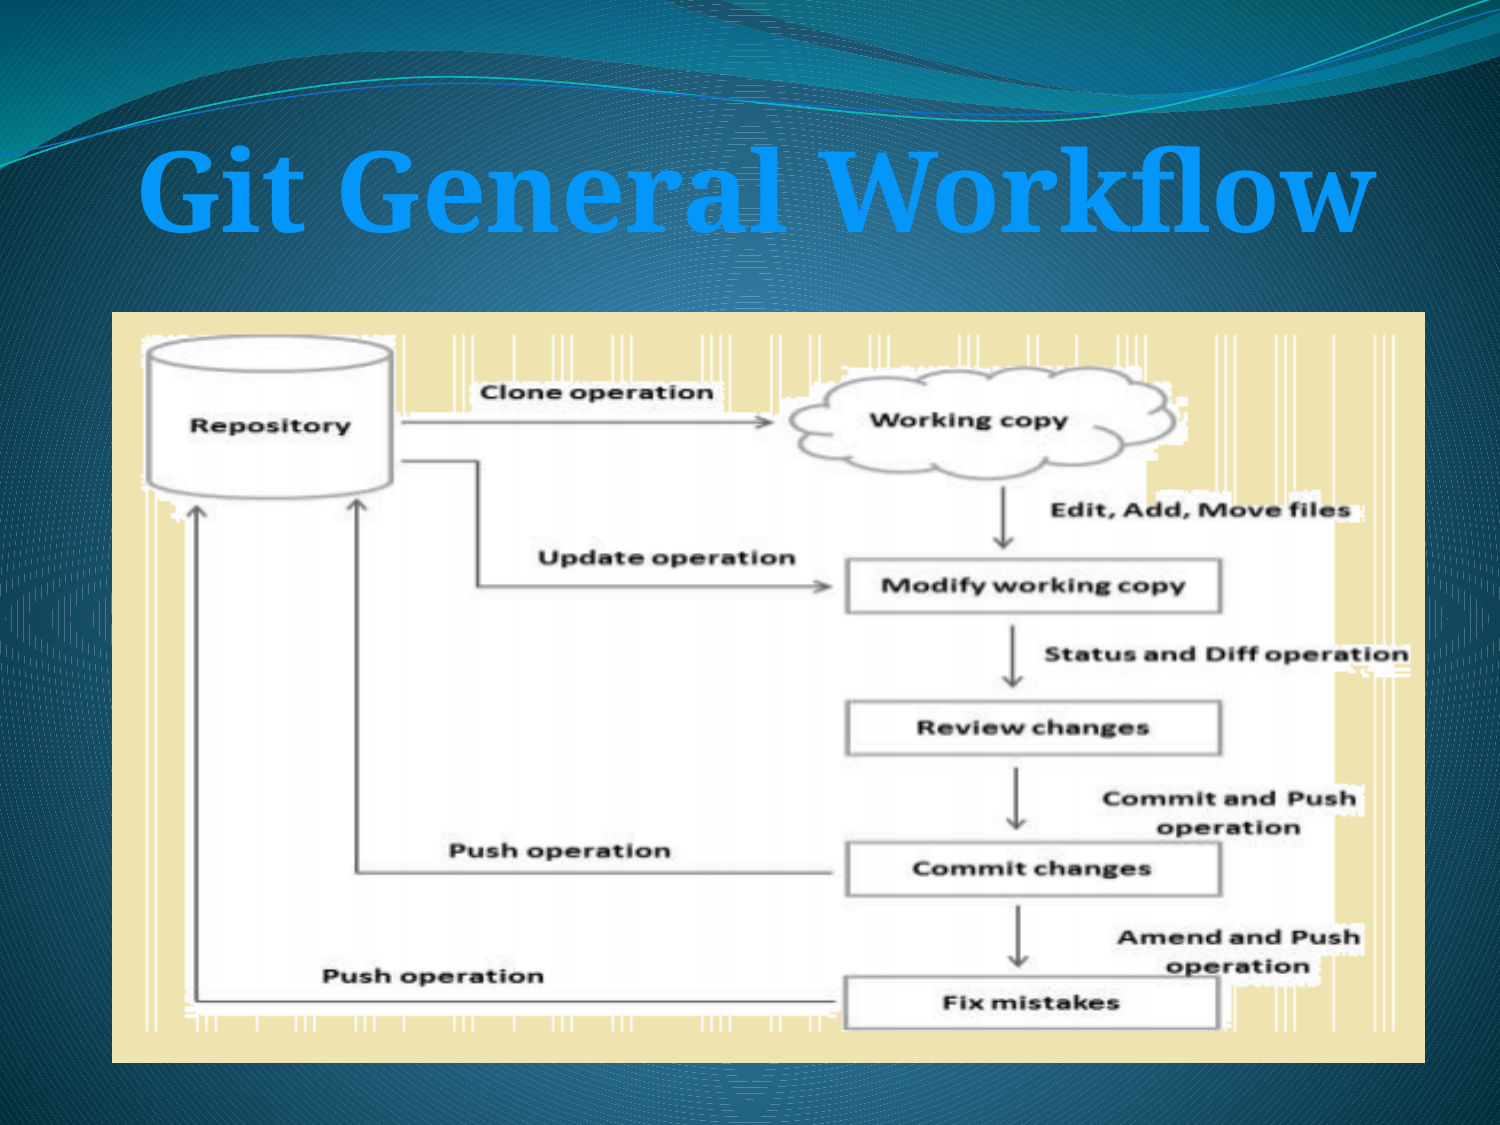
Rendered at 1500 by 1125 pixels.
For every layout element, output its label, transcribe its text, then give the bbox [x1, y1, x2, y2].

picture [112, 312, 1426, 1063]
text_box Git General Workflow [99, 112, 1413, 263]
